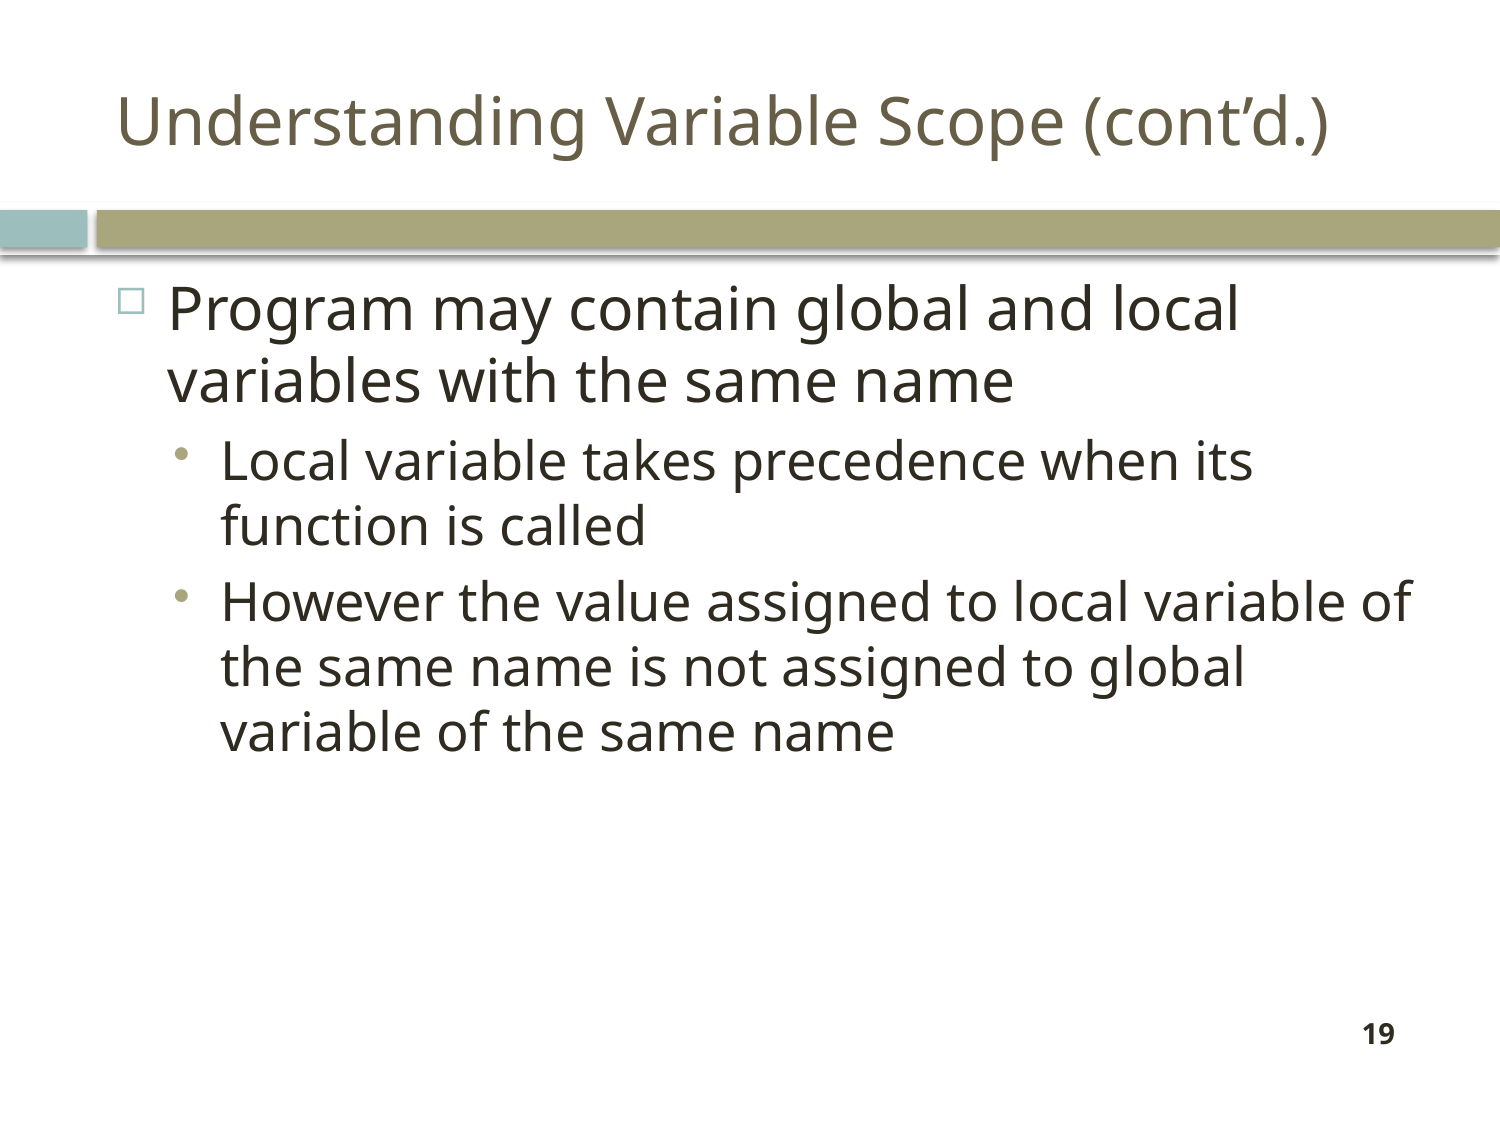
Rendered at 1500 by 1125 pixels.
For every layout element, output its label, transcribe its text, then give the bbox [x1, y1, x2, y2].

slide_number 19 [1316, 999, 1440, 1071]
title Understanding Variable Scope (cont’d.) [100, 37, 1438, 200]
list Program may contain global and local variables with the same name Local variable takes precedence when its function is called However the value assigned to local variable of the same name is not assigned to global variable of the same name [100, 262, 1438, 1005]
